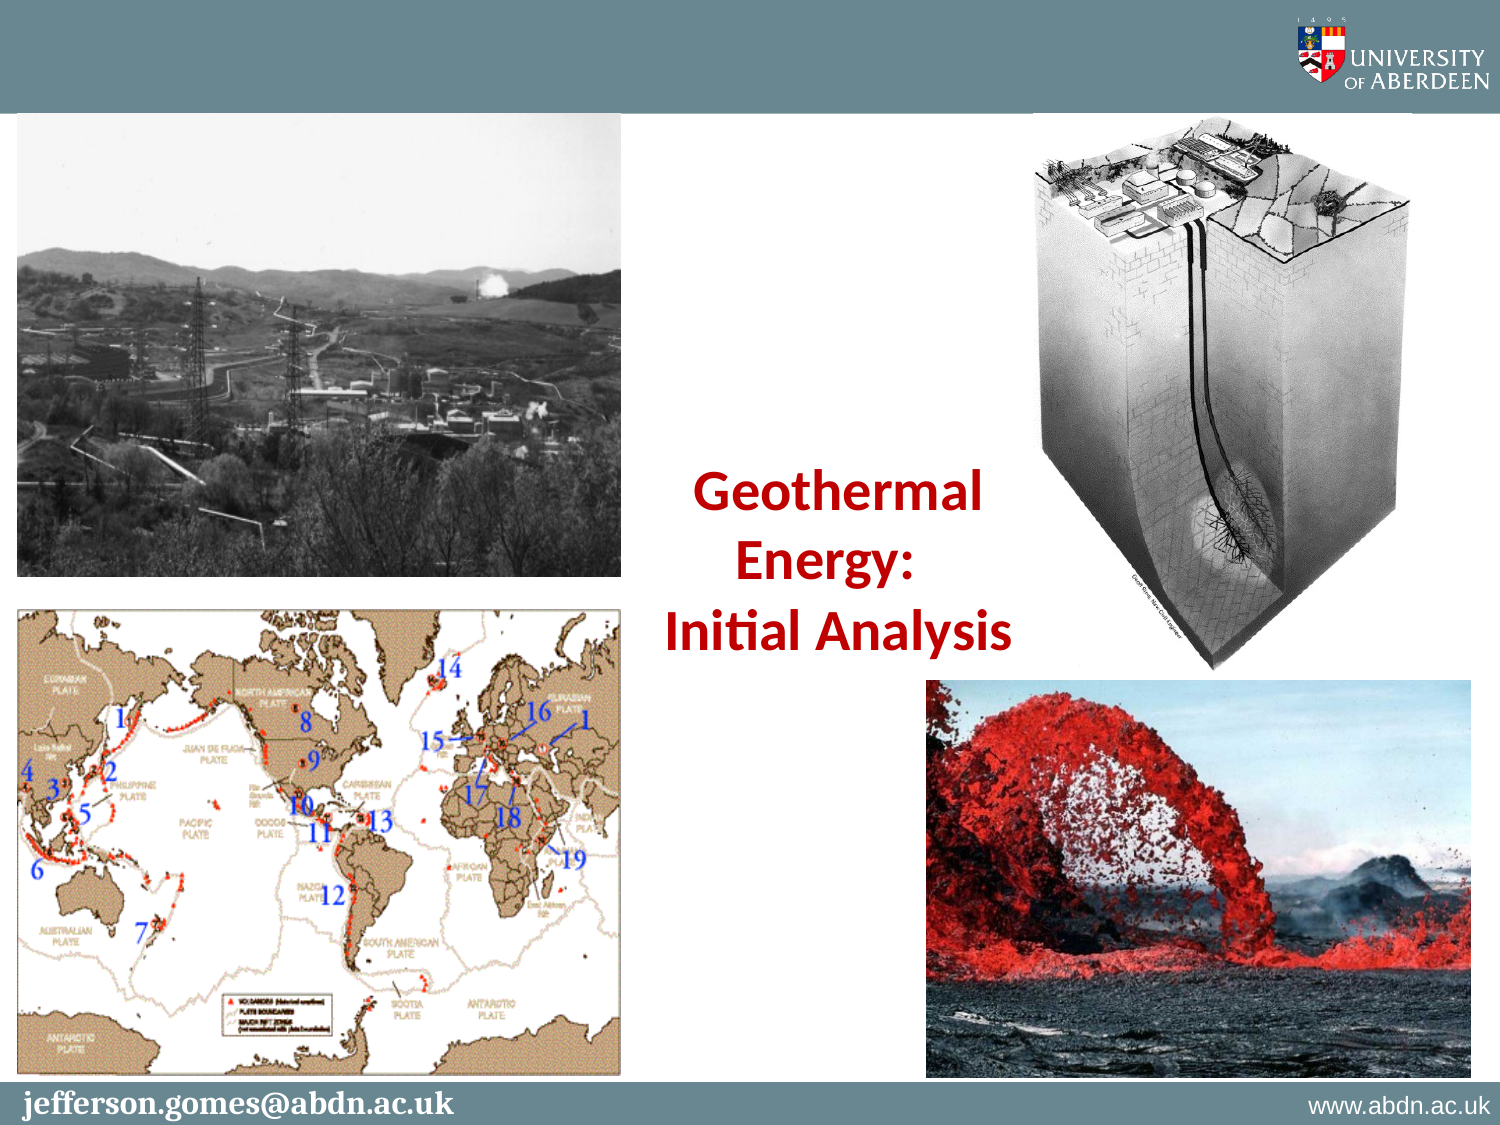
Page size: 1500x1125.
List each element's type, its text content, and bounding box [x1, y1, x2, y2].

picture [1033, 113, 1412, 672]
picture [1287, 7, 1495, 103]
text_box Geothermal Energy: Initial Analysis [631, 444, 1028, 670]
text_box jefferson.gomes@abdn.ac.uk [0, 1078, 479, 1125]
picture [17, 113, 621, 578]
picture [17, 609, 621, 1076]
picture [926, 680, 1471, 1078]
